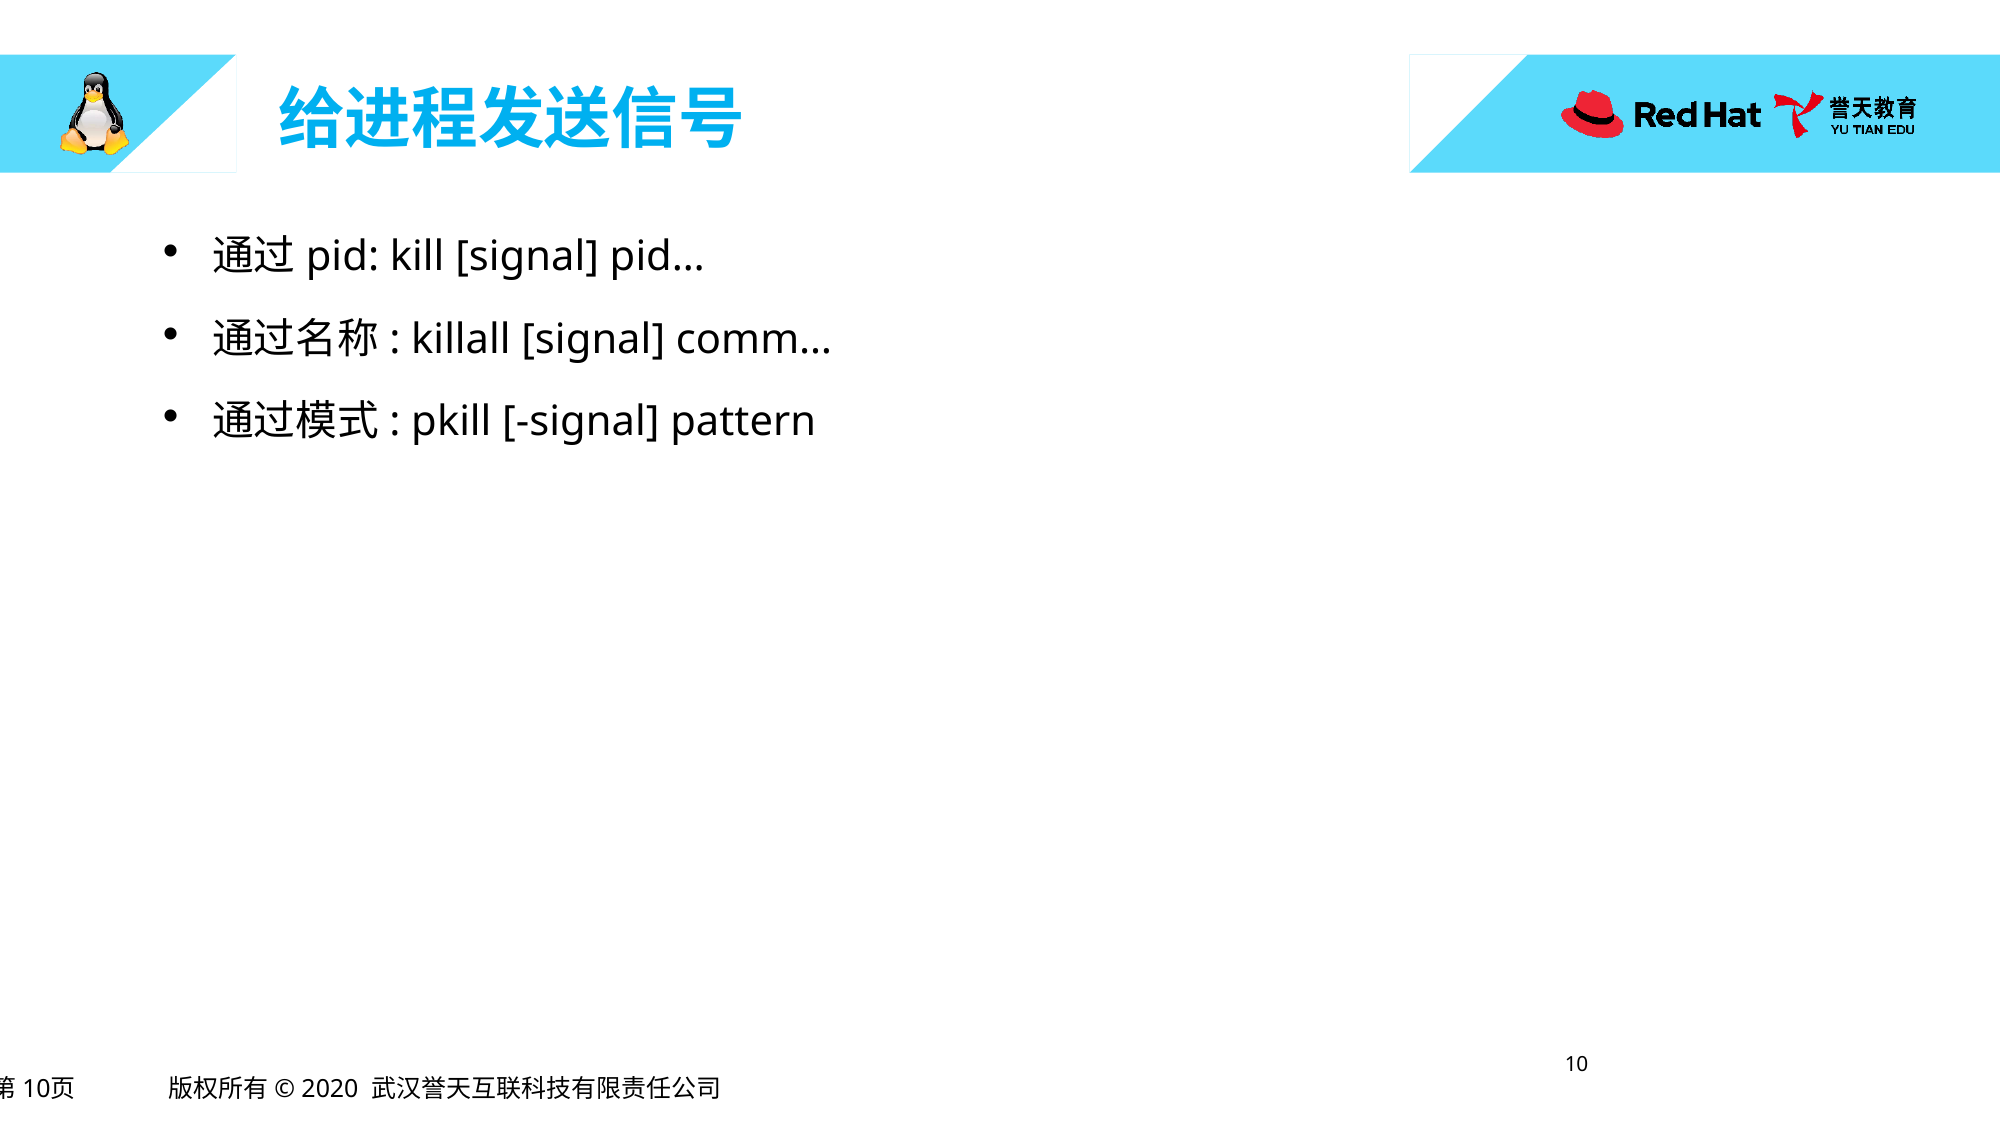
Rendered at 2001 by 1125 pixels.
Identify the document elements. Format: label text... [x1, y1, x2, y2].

picture [1875, 90, 1916, 138]
title 给进程发送信号 [261, 67, 1875, 173]
picture [60, 72, 129, 155]
slide_number 9 [1550, 1042, 2000, 1103]
list 通过pid: kill [signal] pid… 通过名称: killall [signal] comm… 通过模式: pkill [-signal] pattern [149, 202, 1883, 1053]
